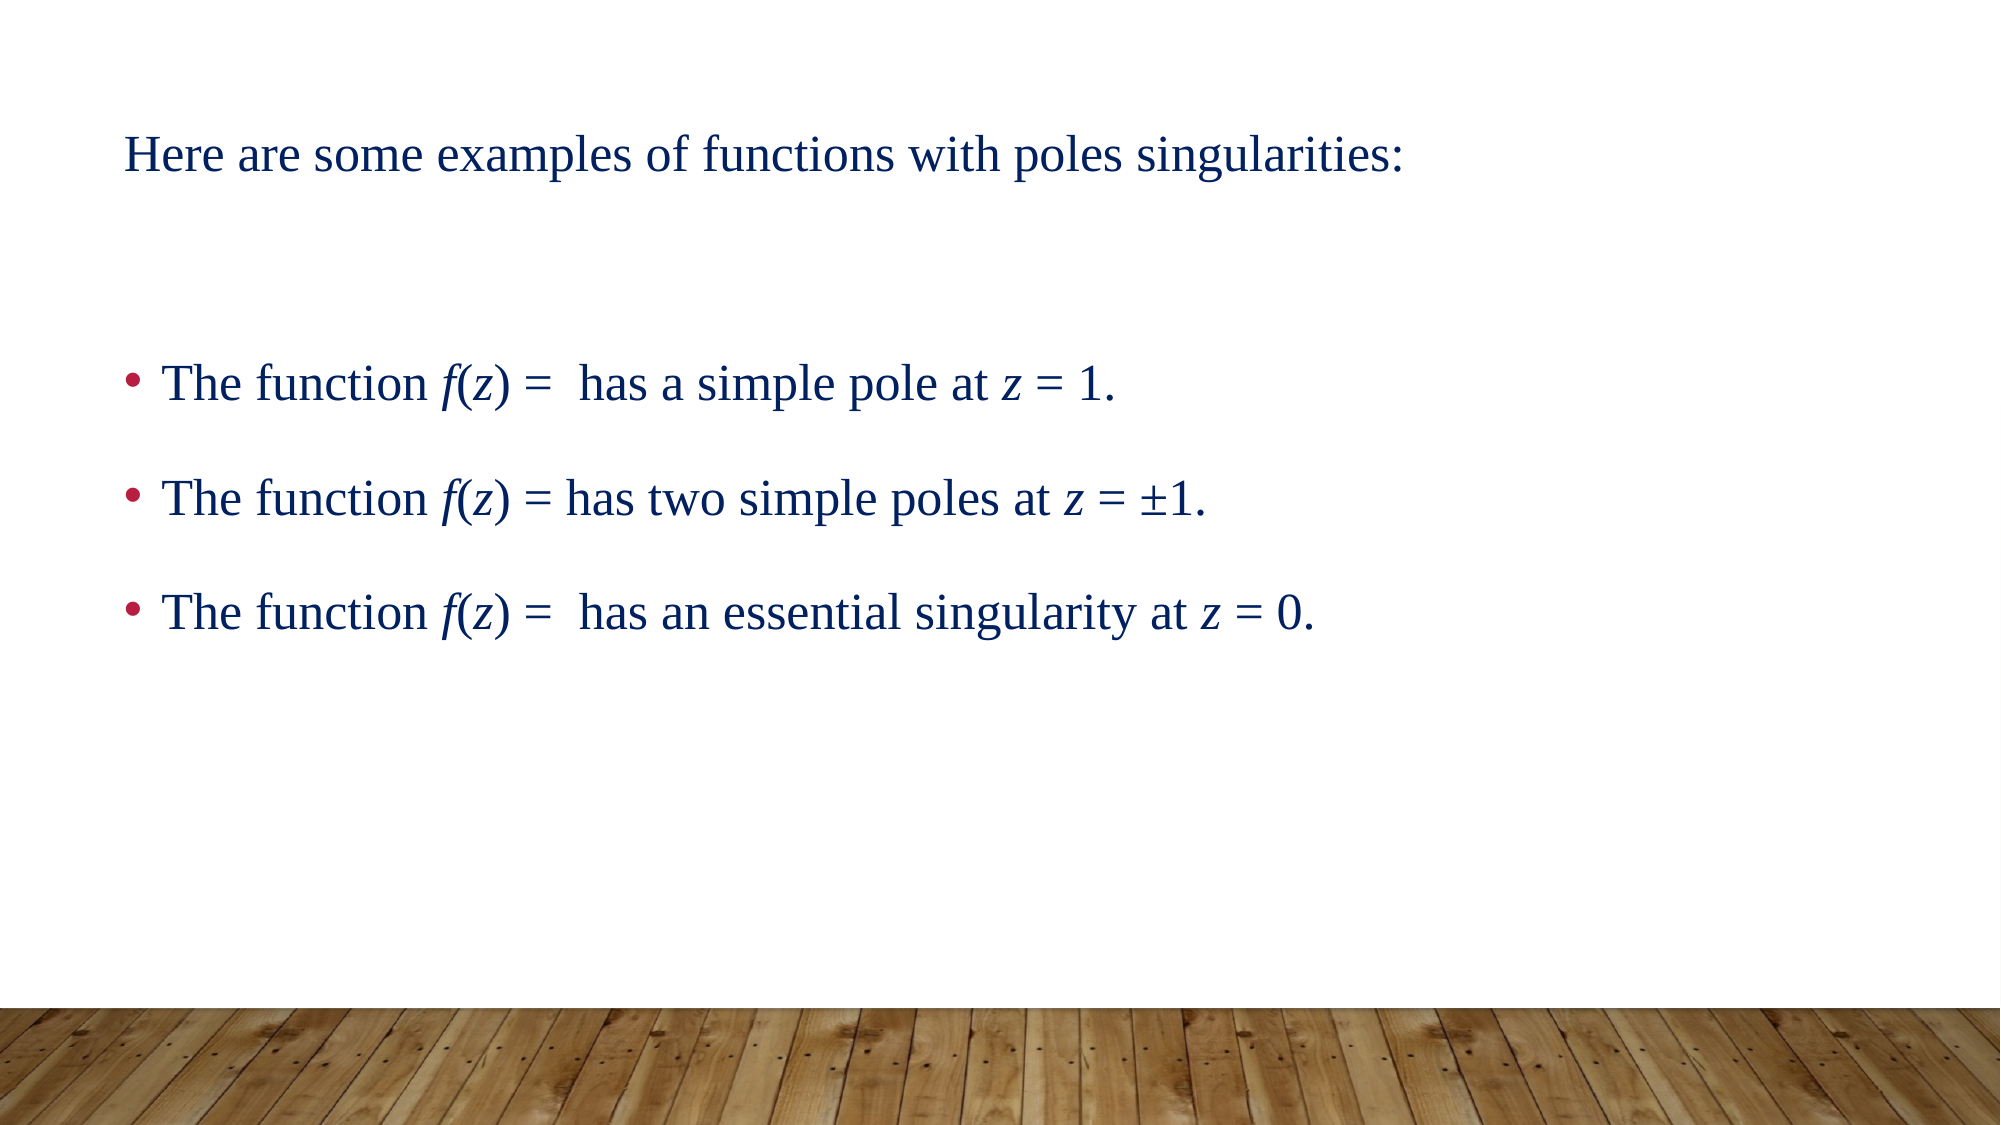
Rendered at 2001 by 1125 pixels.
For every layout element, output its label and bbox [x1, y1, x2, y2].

text_box [0, 0, 2000, 1009]
picture [0, 1009, 2000, 1125]
